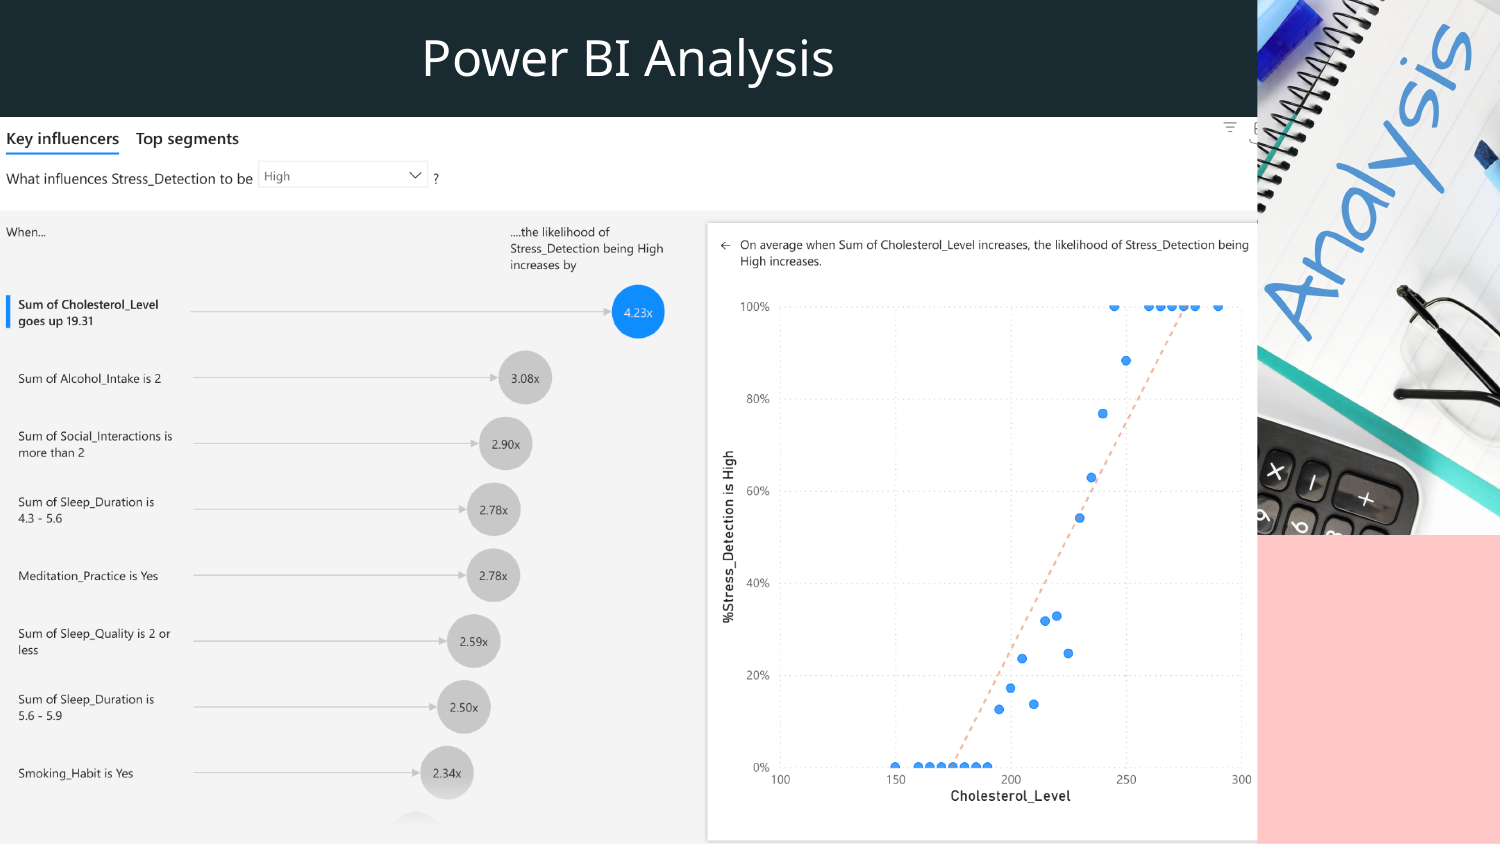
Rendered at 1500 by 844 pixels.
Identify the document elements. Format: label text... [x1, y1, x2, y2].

title Power BI Analysis [0, 0, 1258, 115]
picture [0, 0, 1500, 844]
